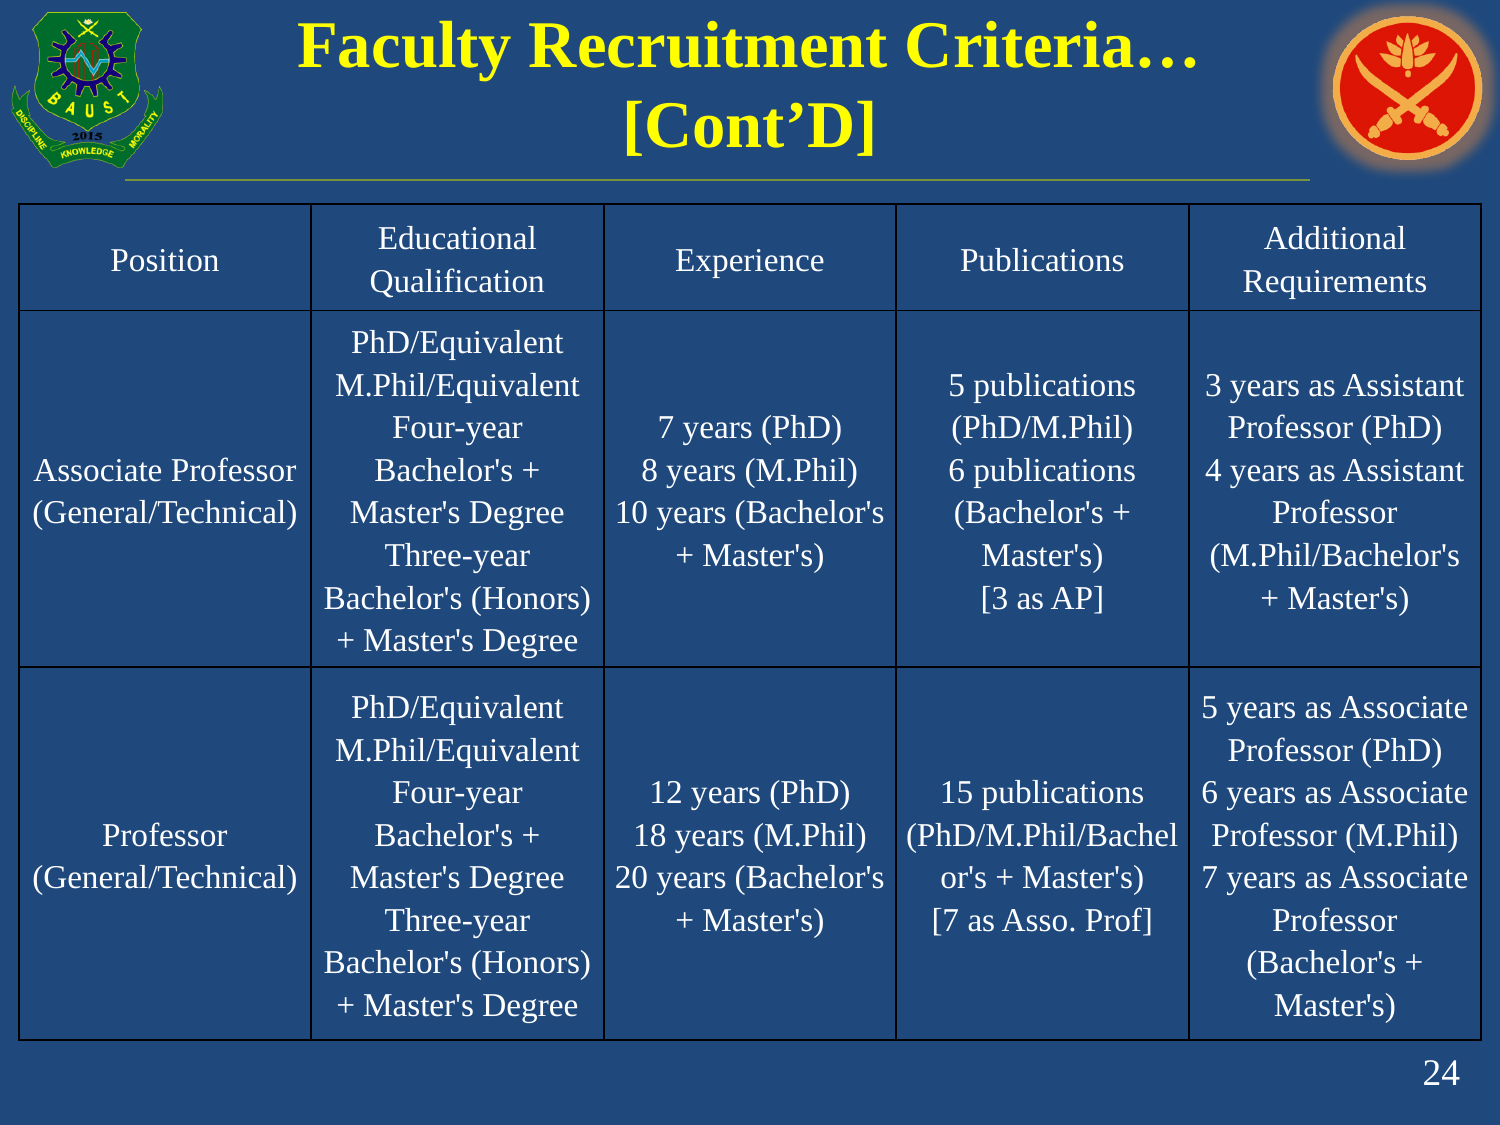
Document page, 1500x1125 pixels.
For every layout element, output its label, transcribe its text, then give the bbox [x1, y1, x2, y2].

table_header Experience [605, 205, 895, 310]
table_cell 15 publications (PhD/M.Phil/Bachelor's + Master's) [7 as Asso. Prof] [897, 668, 1188, 1039]
table_header Additional Requirements [1190, 205, 1480, 310]
title Faculty Recruitment Criteria…[Cont’D] [162, 12, 1338, 151]
table_cell Associate Professor (General/Technical) [20, 311, 310, 666]
table_header Educational Qualification [312, 205, 603, 310]
table_cell PhD/Equivalent M.Phil/Equivalent Four-year Bachelor's + Master's Degree Three-year Bachelor's (Honors) + Master's Degree [312, 668, 603, 1039]
table_cell 3 years as Assistant Professor (PhD) 4 years as Assistant Professor (M.Phil/Bachelor's + Master's) [1190, 311, 1480, 666]
table_cell 5 publications (PhD/M.Phil) 6 publications (Bachelor's + Master's) [3 as AP] [897, 311, 1188, 666]
picture [1324, 12, 1488, 163]
table_cell 7 years (PhD) 8 years (M.Phil) 10 years (Bachelor's + Master's) [605, 311, 895, 666]
picture [11, 12, 163, 168]
table_cell 12 years (PhD) 18 years (M.Phil) 20 years (Bachelor's + Master's) [605, 668, 895, 1039]
table_cell PhD/Equivalent M.Phil/Equivalent Four-year Bachelor's + Master's Degree Three-year Bachelor's (Honors) + Master's Degree [312, 311, 603, 666]
table_cell Professor (General/Technical) [20, 668, 310, 1039]
slide_number 24 [1125, 1041, 1475, 1100]
table_header Position [20, 205, 310, 310]
table_header Publications [897, 205, 1188, 310]
table_cell 5 years as Associate Professor (PhD) 6 years as Associate Professor (M.Phil) 7 years as Associate Professor (Bachelor's + Master's) [1190, 668, 1480, 1039]
